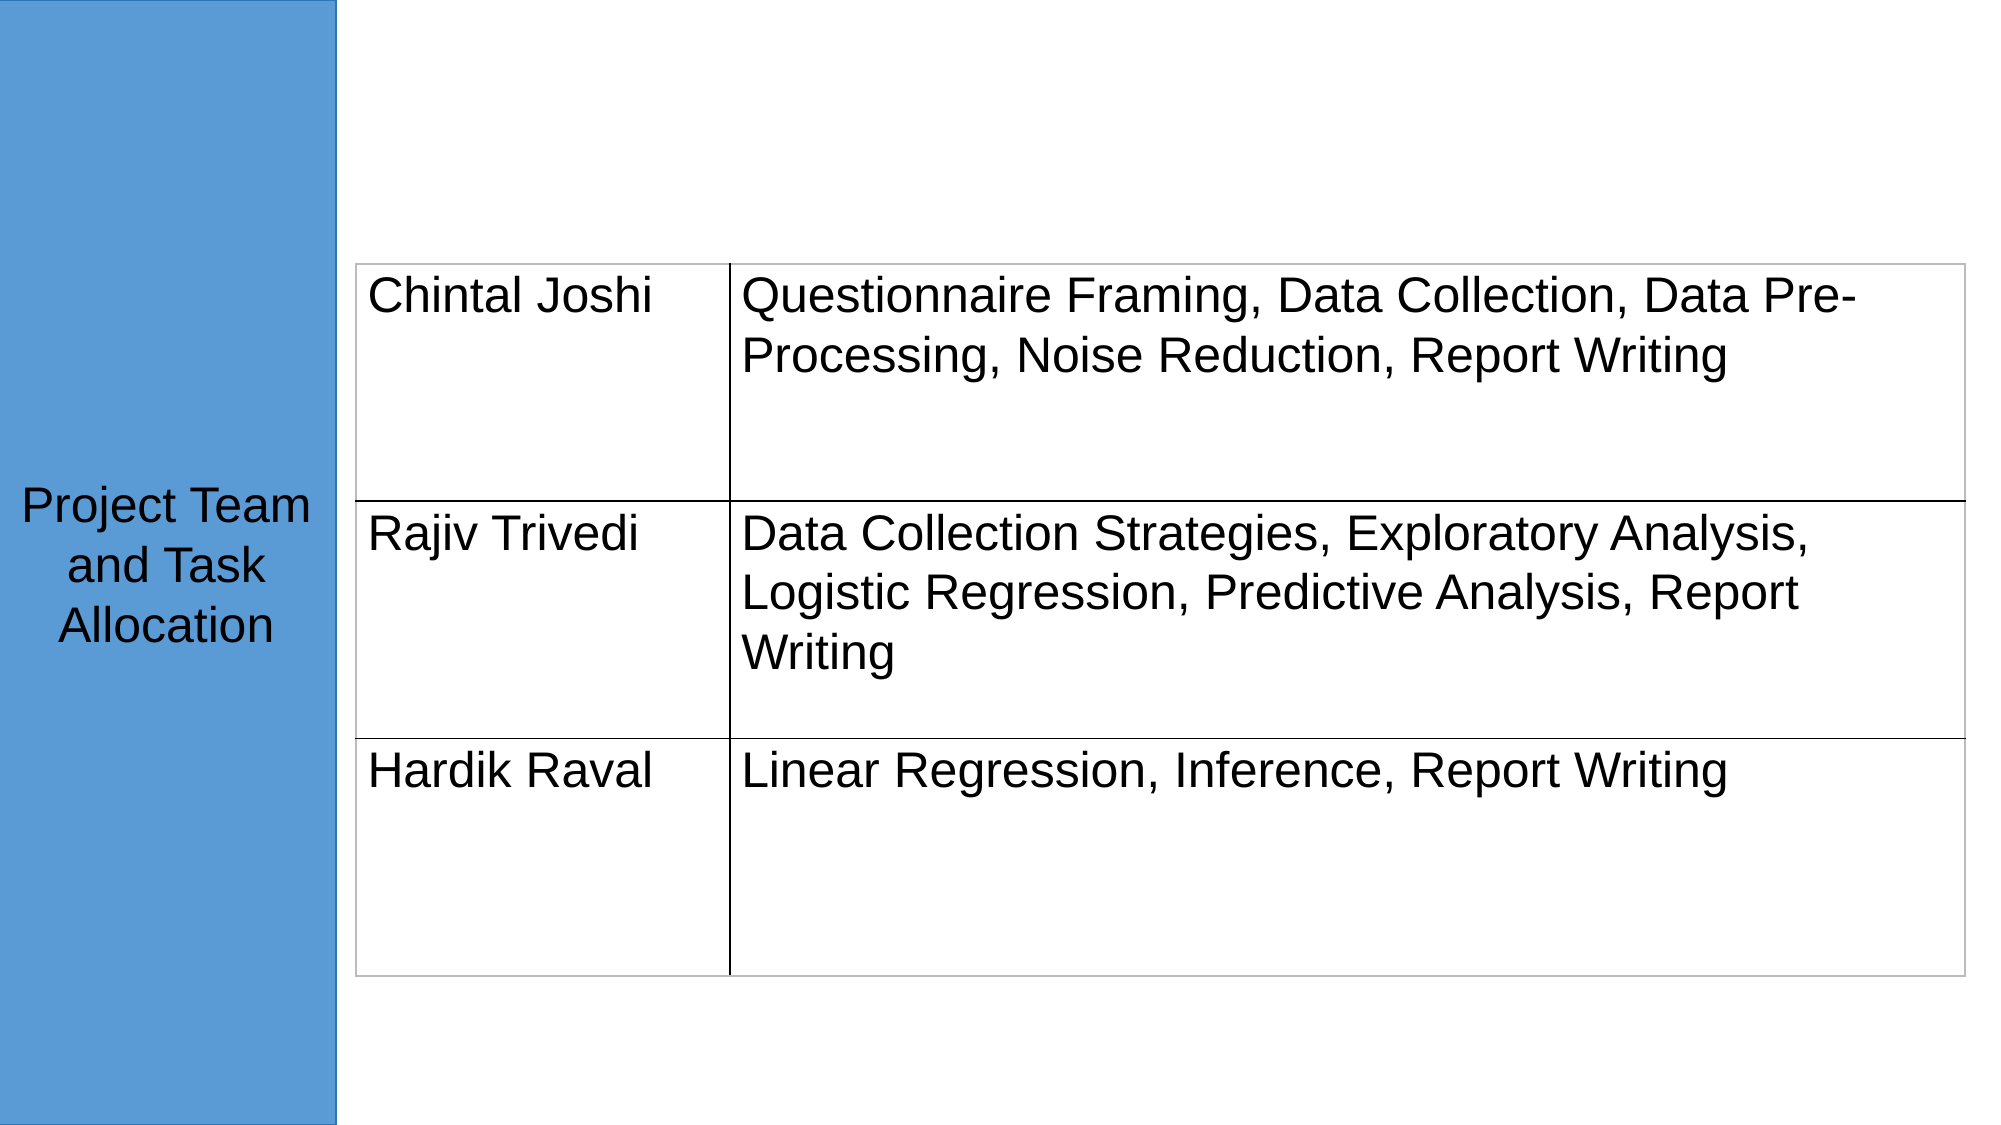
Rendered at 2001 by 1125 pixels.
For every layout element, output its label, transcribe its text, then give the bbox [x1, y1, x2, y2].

table_header Chintal Joshi [357, 265, 729, 500]
table_cell Rajiv Trivedi [357, 502, 729, 738]
table_cell Data Collection Strategies, Exploratory Analysis, Logistic Regression, Predictive Analysis, Report Writing [731, 502, 1964, 738]
table_cell Linear Regression, Inference, Report Writing [731, 739, 1964, 975]
table_header Questionnaire Framing, Data Collection, Data Pre-Processing, Noise Reduction, Report Writing [731, 265, 1964, 500]
text_box Project Team and Task Allocation [0, 0, 336, 1125]
table_cell Hardik Raval [357, 739, 729, 975]
